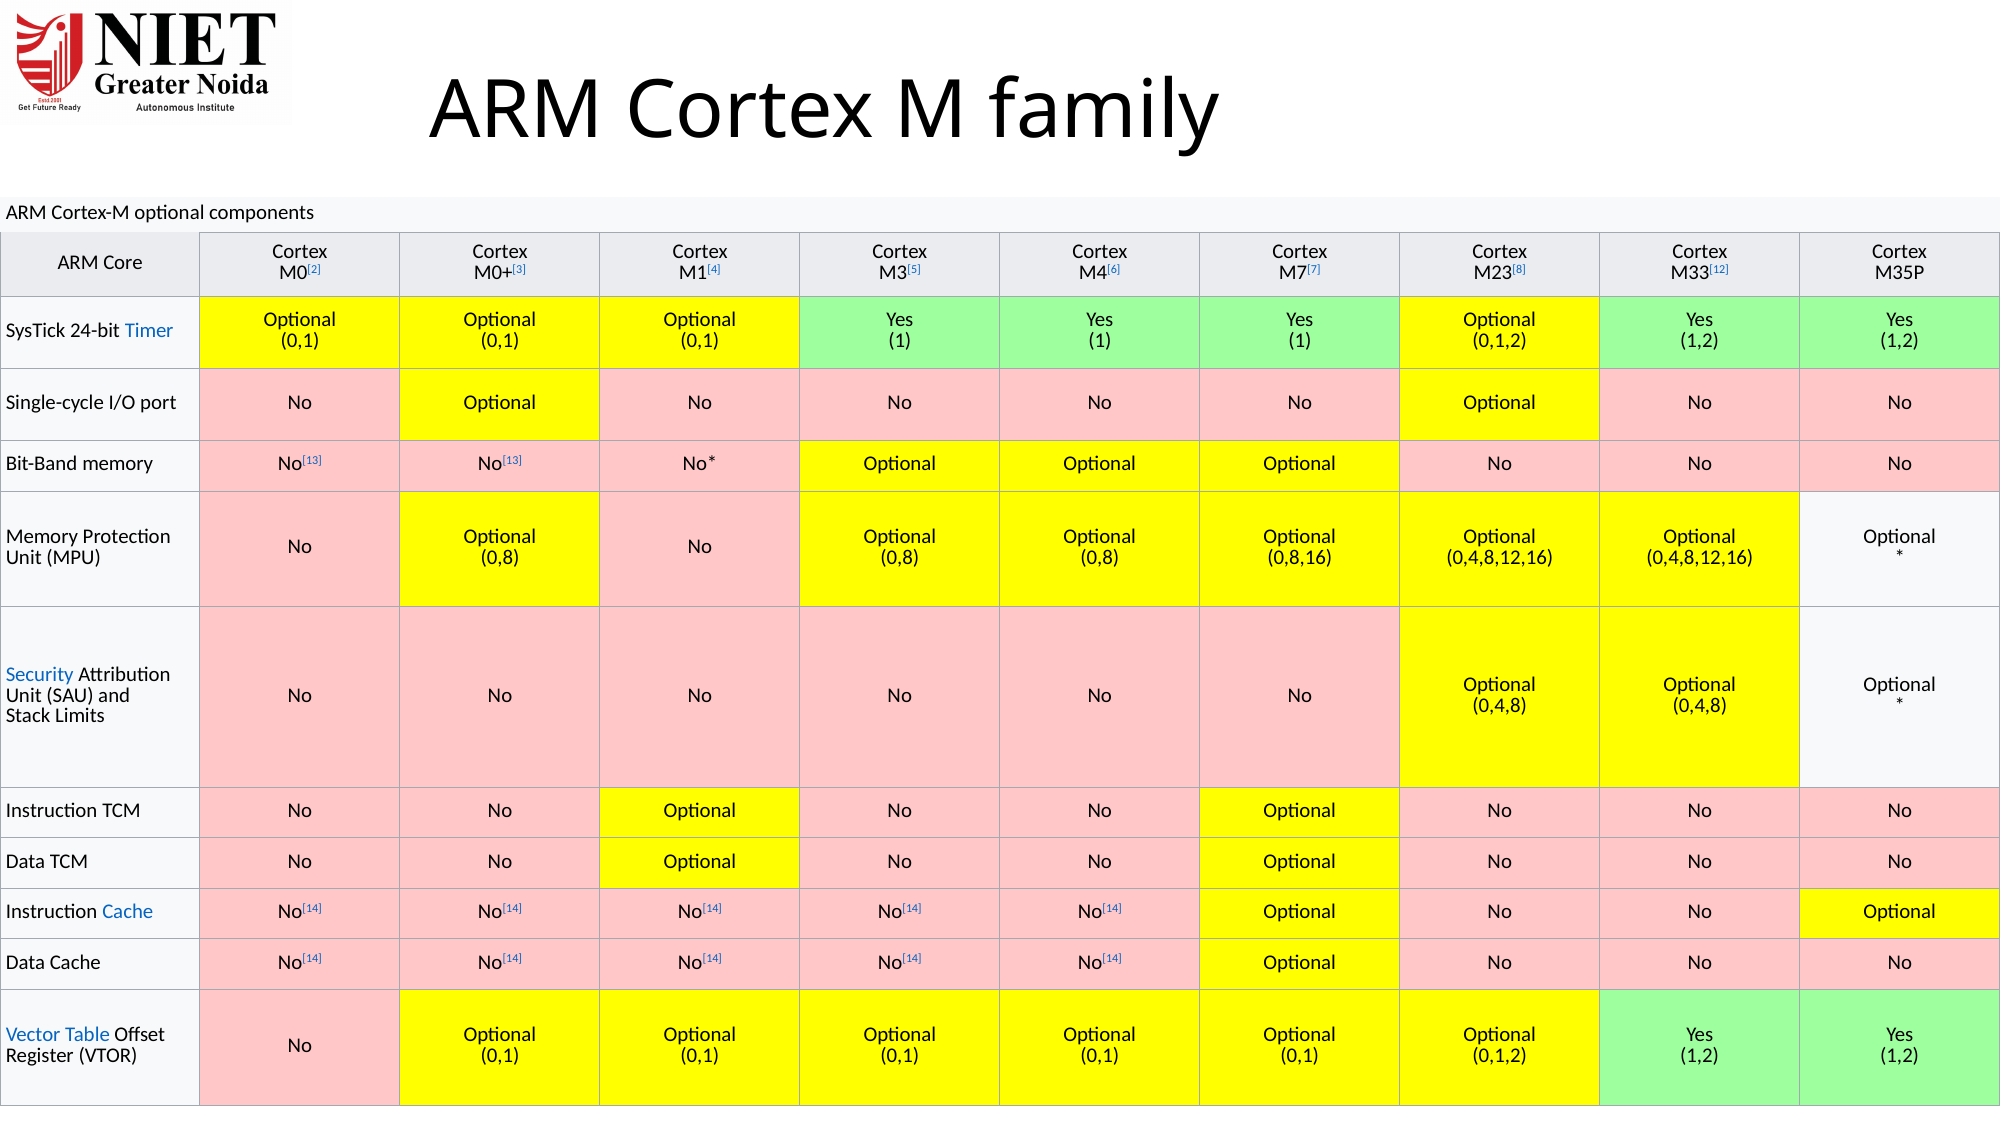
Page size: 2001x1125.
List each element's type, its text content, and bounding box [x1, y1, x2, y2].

table_cell Cortex M0+[3] [400, 233, 599, 285]
text_box [0, 285, 1897, 391]
table_cell Optional [600, 788, 799, 837]
table_cell No [1800, 441, 1999, 491]
table_cell Security Attribution Unit (SAU) and Stack Limits [1, 607, 199, 787]
table_cell No [1600, 441, 1799, 491]
table_cell Optional (0,4,8) [1600, 607, 1799, 787]
picture [0, 0, 292, 125]
table_cell Cortex M7[7] [1200, 233, 1399, 285]
table_cell No [200, 391, 399, 440]
table_cell Optional (0,8) [800, 492, 999, 606]
table_cell No [800, 788, 999, 837]
table_cell No [1200, 607, 1399, 787]
table_cell Optional * [1800, 607, 1999, 787]
table_cell No[14] [400, 939, 599, 989]
table_cell Vector Table Offset Register (VTOR) [1, 990, 199, 1105]
table_cell No [400, 607, 599, 787]
table_cell Cortex M33[12] [1600, 233, 1799, 285]
table_cell Cortex M35P [1800, 233, 1999, 296]
table_cell Optional (0,1) [600, 990, 799, 1105]
table_cell Optional [1200, 939, 1399, 989]
table_cell No [1400, 788, 1599, 837]
table_cell No [600, 607, 799, 787]
table_cell Optional [1200, 838, 1399, 888]
table_cell No[14] [800, 889, 999, 938]
table_cell Optional [1200, 441, 1399, 491]
table_cell No [1400, 838, 1599, 888]
table_cell Optional [1200, 788, 1399, 837]
table_cell No[14] [600, 889, 799, 938]
table_cell No [1400, 889, 1599, 938]
table_cell Optional (0,1) [800, 990, 999, 1105]
table_cell No [1000, 838, 1199, 888]
table_cell Optional [800, 441, 999, 491]
table_cell No [200, 607, 399, 787]
table_cell Cortex M0[2] [200, 233, 399, 285]
table_cell No [1800, 788, 1999, 837]
table_cell Cortex M4[6] [1000, 233, 1199, 285]
table_cell No [1400, 939, 1599, 989]
table_cell Instruction Cache [1, 889, 199, 938]
table_cell Optional (0,4,8,12,16) [1600, 492, 1799, 606]
table_cell Cortex M23[8] [1400, 233, 1599, 285]
table_cell No [1400, 441, 1599, 491]
table_cell No[13] [200, 441, 399, 491]
table_cell Cortex M3[5] [800, 233, 999, 285]
table_cell Optional (0,4,8) [1400, 607, 1599, 787]
table_cell No [1800, 838, 1999, 888]
table_cell No [800, 391, 999, 440]
table_cell No[14] [600, 939, 799, 989]
table_cell No [1600, 788, 1799, 837]
table_cell Optional [400, 391, 599, 440]
table_cell Memory Protection Unit (MPU) [1, 492, 199, 606]
table_cell Instruction TCM [1, 788, 199, 837]
table_cell Data Cache [1, 939, 199, 989]
table_cell Bit-Band memory [1, 441, 199, 491]
table_cell No [600, 492, 799, 606]
table_cell Optional (0,1,2) [1400, 990, 1599, 1105]
table_cell No[14] [800, 939, 999, 989]
table_cell Optional [1800, 889, 1999, 938]
table_cell Optional (0,8) [1000, 492, 1199, 606]
title ARM Cortex M family [414, 59, 1863, 163]
table_cell Optional [1200, 889, 1399, 938]
table_cell No[14] [200, 889, 399, 938]
table_cell Optional [1400, 391, 1599, 440]
table_cell Yes (1,2) [1600, 990, 1799, 1105]
table_cell Optional (0,4,8,12,16) [1400, 492, 1599, 606]
table_cell No [1000, 391, 1199, 440]
table_cell No [1600, 391, 1799, 440]
table_header ARM Cortex-M optional components [0, 197, 2000, 232]
table_cell No [1000, 788, 1199, 837]
table_cell No [1000, 607, 1199, 787]
table_cell No [1800, 939, 1999, 989]
table_cell Cortex M1[4] [600, 233, 799, 285]
table_cell No[14] [200, 939, 399, 989]
table_cell No [800, 838, 999, 888]
table_cell ARM Core [1, 232, 199, 285]
table_cell Optional [1000, 441, 1199, 491]
table_cell Optional (0,1) [400, 990, 599, 1105]
table_cell No [1600, 889, 1799, 938]
table_cell No [200, 838, 399, 888]
table_cell No [200, 788, 399, 837]
table_cell No [200, 990, 399, 1105]
table_cell No[14] [1000, 939, 1199, 989]
table_cell Optional (0,1) [1200, 990, 1399, 1105]
table_cell Yes (1,2) [1897, 297, 1999, 368]
table_cell Optional [600, 838, 799, 888]
table_cell No[13] [400, 441, 599, 491]
table_cell Data TCM [1, 838, 199, 888]
table_cell No [400, 788, 599, 837]
table_cell No [1600, 838, 1799, 888]
table_cell Optional * [1800, 492, 1999, 606]
table_cell No [600, 391, 799, 440]
table_cell No [1200, 391, 1399, 440]
table_cell No [200, 492, 399, 606]
table_cell Optional (0,8) [400, 492, 599, 606]
table_cell Optional (0,1) [1000, 990, 1199, 1105]
table_cell No [400, 838, 599, 888]
table_cell No [800, 607, 999, 787]
table_cell No [1600, 939, 1799, 989]
table_cell Yes (1,2) [1800, 990, 1999, 1105]
table_cell No[14] [1000, 889, 1199, 938]
table_cell No [1800, 369, 1999, 440]
table_cell No[14] [400, 889, 599, 938]
table_cell Optional (0,8,16) [1200, 492, 1399, 606]
table_cell Single-cycle I/O port [1, 391, 199, 440]
table_cell No* [600, 441, 799, 491]
